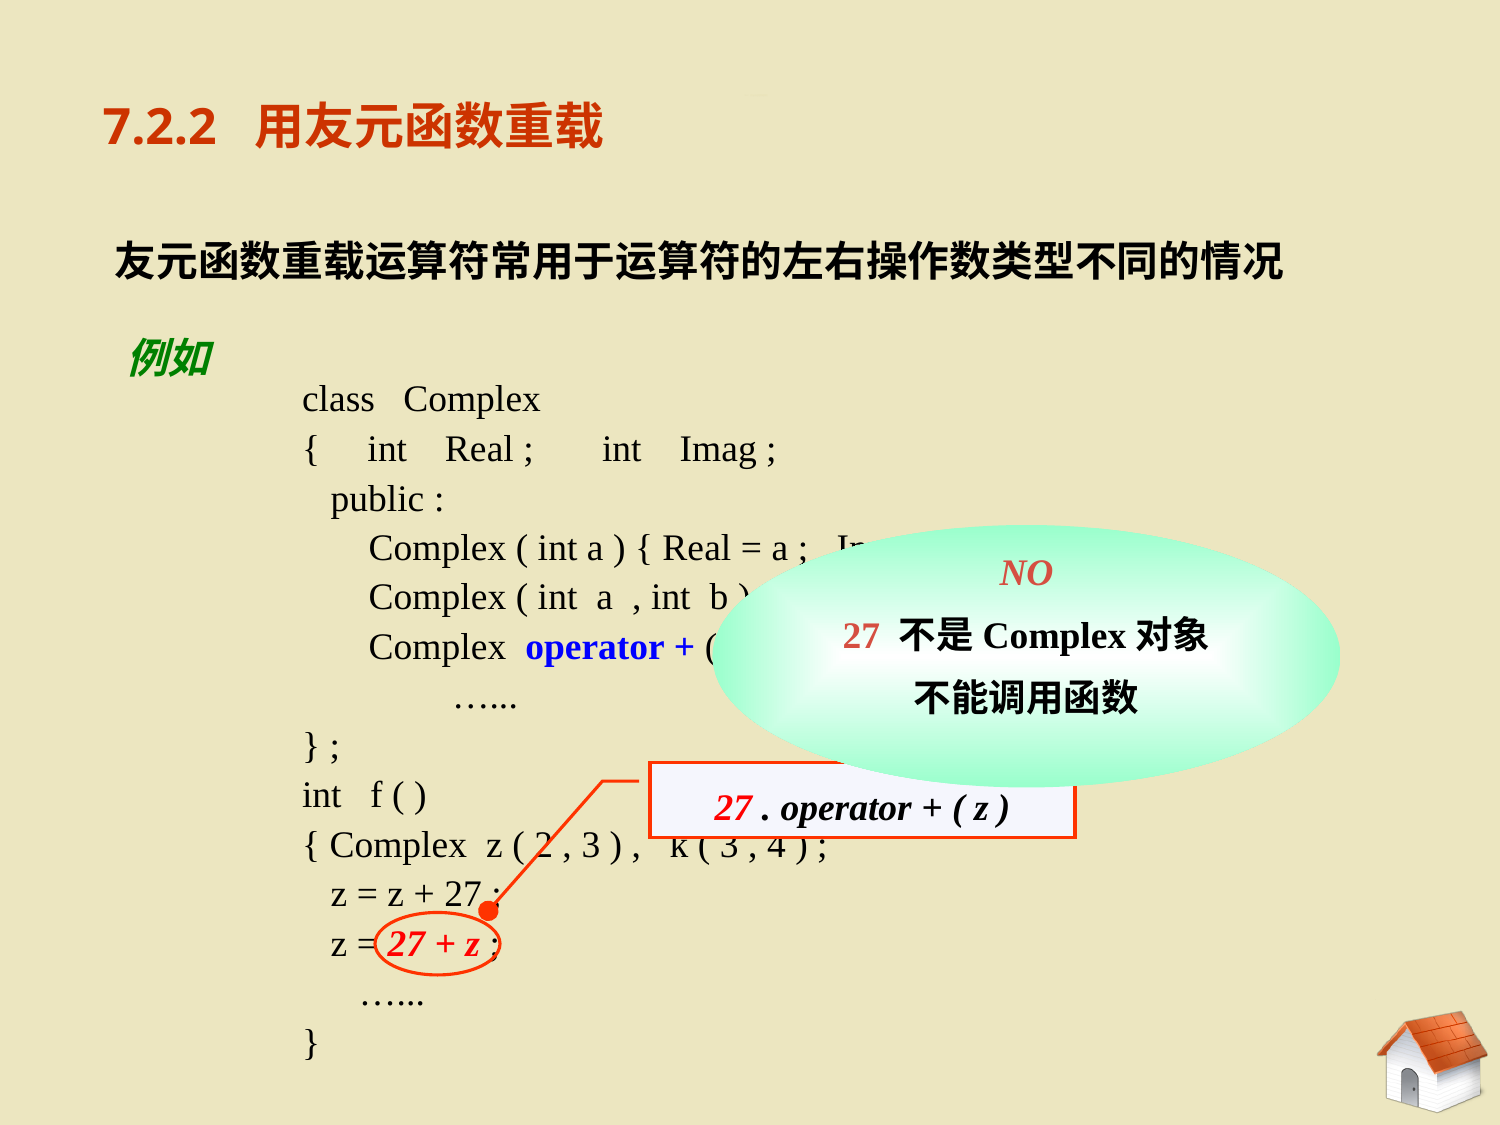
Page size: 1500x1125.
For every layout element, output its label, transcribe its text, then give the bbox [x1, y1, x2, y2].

text_box 7.2.2 用友元函数重载 [87, 75, 1013, 175]
text_box class Complex { int Real ; int Imag ; public : Complex ( int a ) { Real = a ; Imag = 0 ; } Complex ( int a , int b ) { Real = a ; Imag = b ; } Complex operator + ( Complex ) ; …... } ; int f ( ) { Complex z ( 2 , 3 ) , k ( 3 , 4 ) ; z = z + 27 ; z = 27 + z ; …... } [287, 362, 1263, 1071]
text_box 友元函数重载运算符常用于运算符的左右操作数类型不同的情况 [99, 212, 1375, 293]
text_box 27 . operator + ( z ) [650, 762, 1076, 838]
text_box 27 . operator + ( z ) [478, 781, 638, 921]
picture [1375, 999, 1488, 1124]
text_box 例如 [111, 324, 225, 390]
title 7.2.2 用友元函数重载算符 [137, 87, 1375, 275]
text_box NO 27 不是Complex对象 不能调用函数 [712, 525, 1341, 788]
text_box [375, 912, 501, 975]
